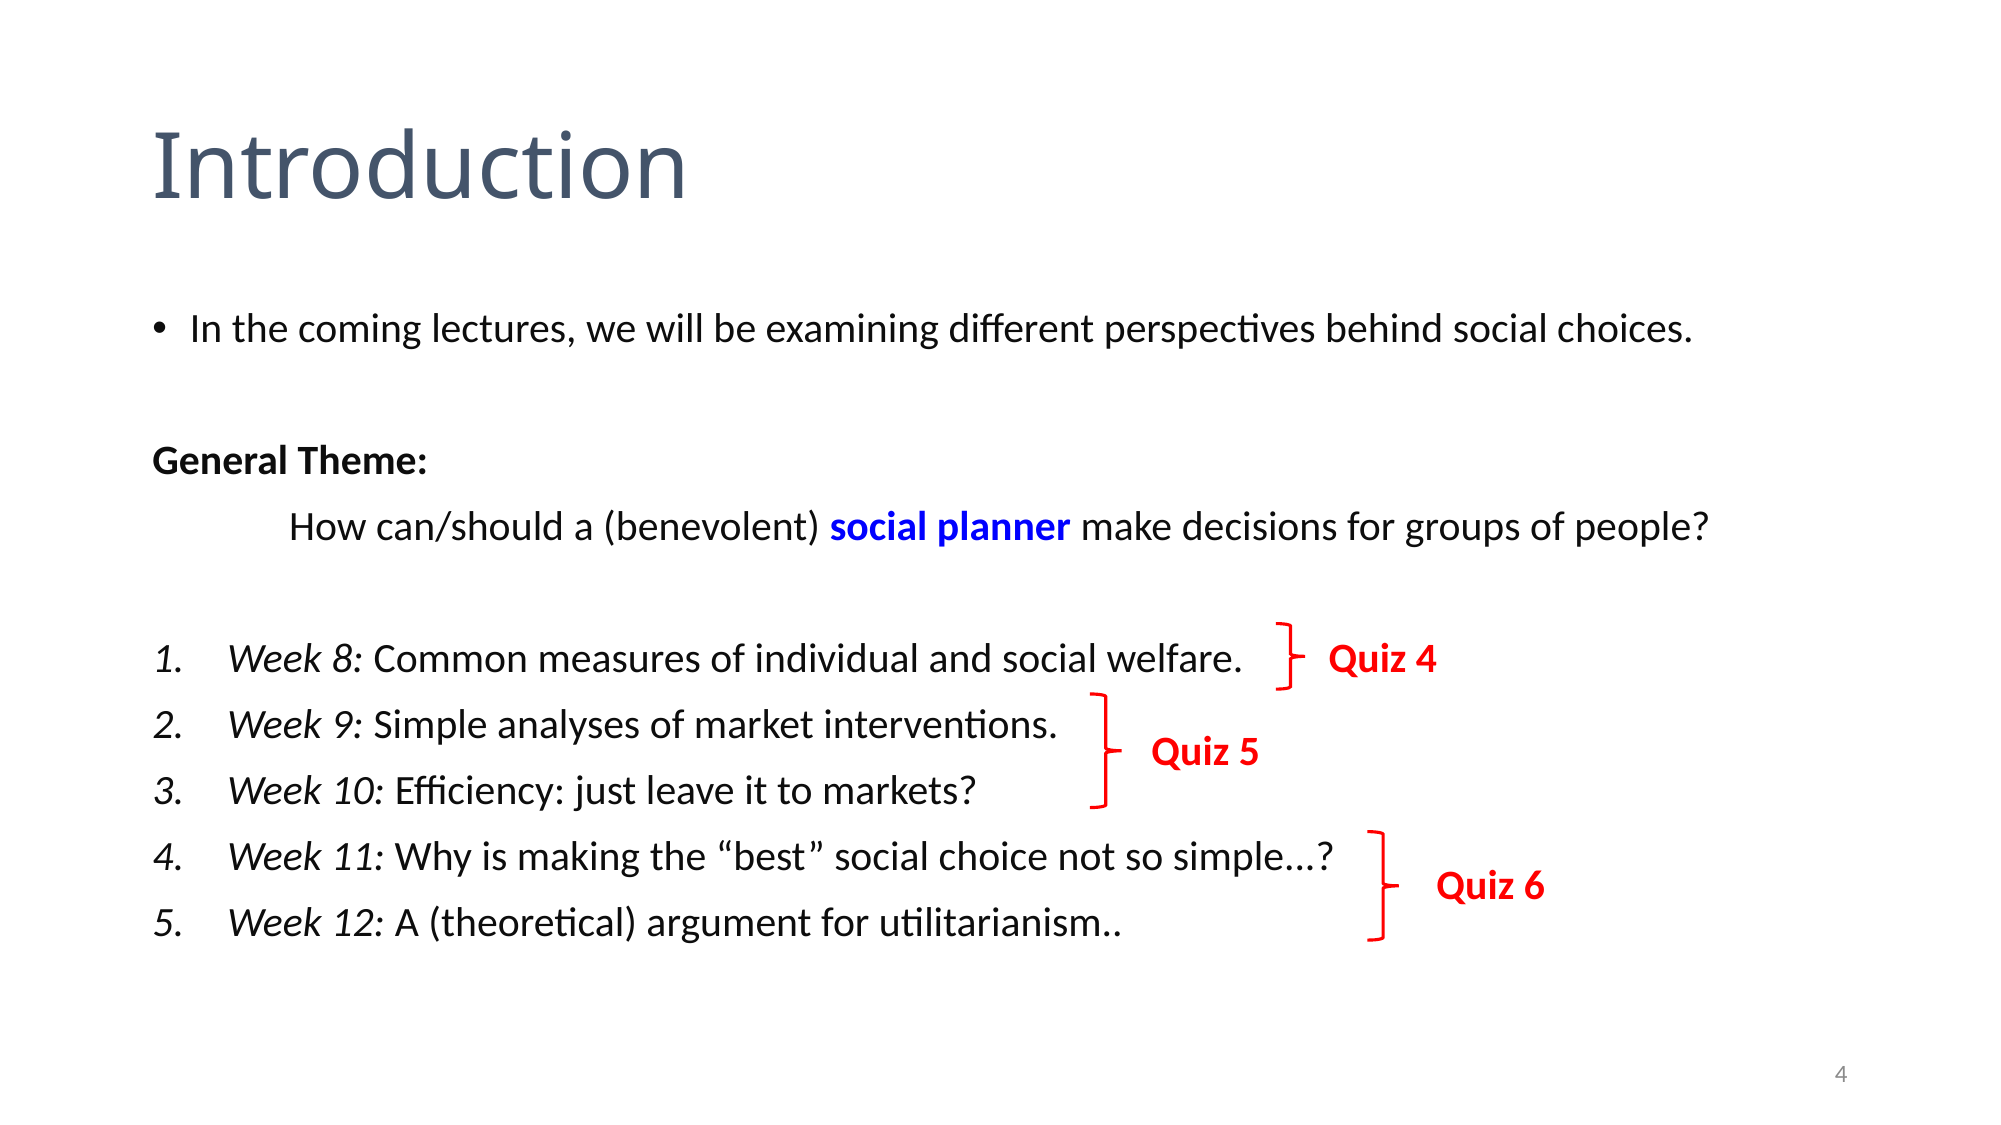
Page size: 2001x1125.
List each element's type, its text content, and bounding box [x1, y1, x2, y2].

slide_number 4 [1412, 1042, 1863, 1103]
text_box Quiz 5 [1136, 715, 1276, 781]
list In the coming lectures, we will be examining different perspectives behind social choices. General Theme: How can/should a (benevolent) social planner make decisions for groups of people? Week 8: Common measures of individual and social welfare. Week 9: Simple analyses of market interventions. Week 10: Efficiency: just leave it to markets? Week 11: Why is making the “best” social choice not so simple...? Week 12: A (theoretical) argument for utilitarianism.. [137, 299, 1863, 1014]
title Introduction [137, 59, 1863, 278]
text_box [1367, 831, 1399, 941]
text_box [1275, 623, 1306, 690]
text_box Quiz 6 [1421, 850, 1561, 916]
text_box [1089, 693, 1122, 809]
text_box Quiz 4 [1313, 623, 1453, 689]
